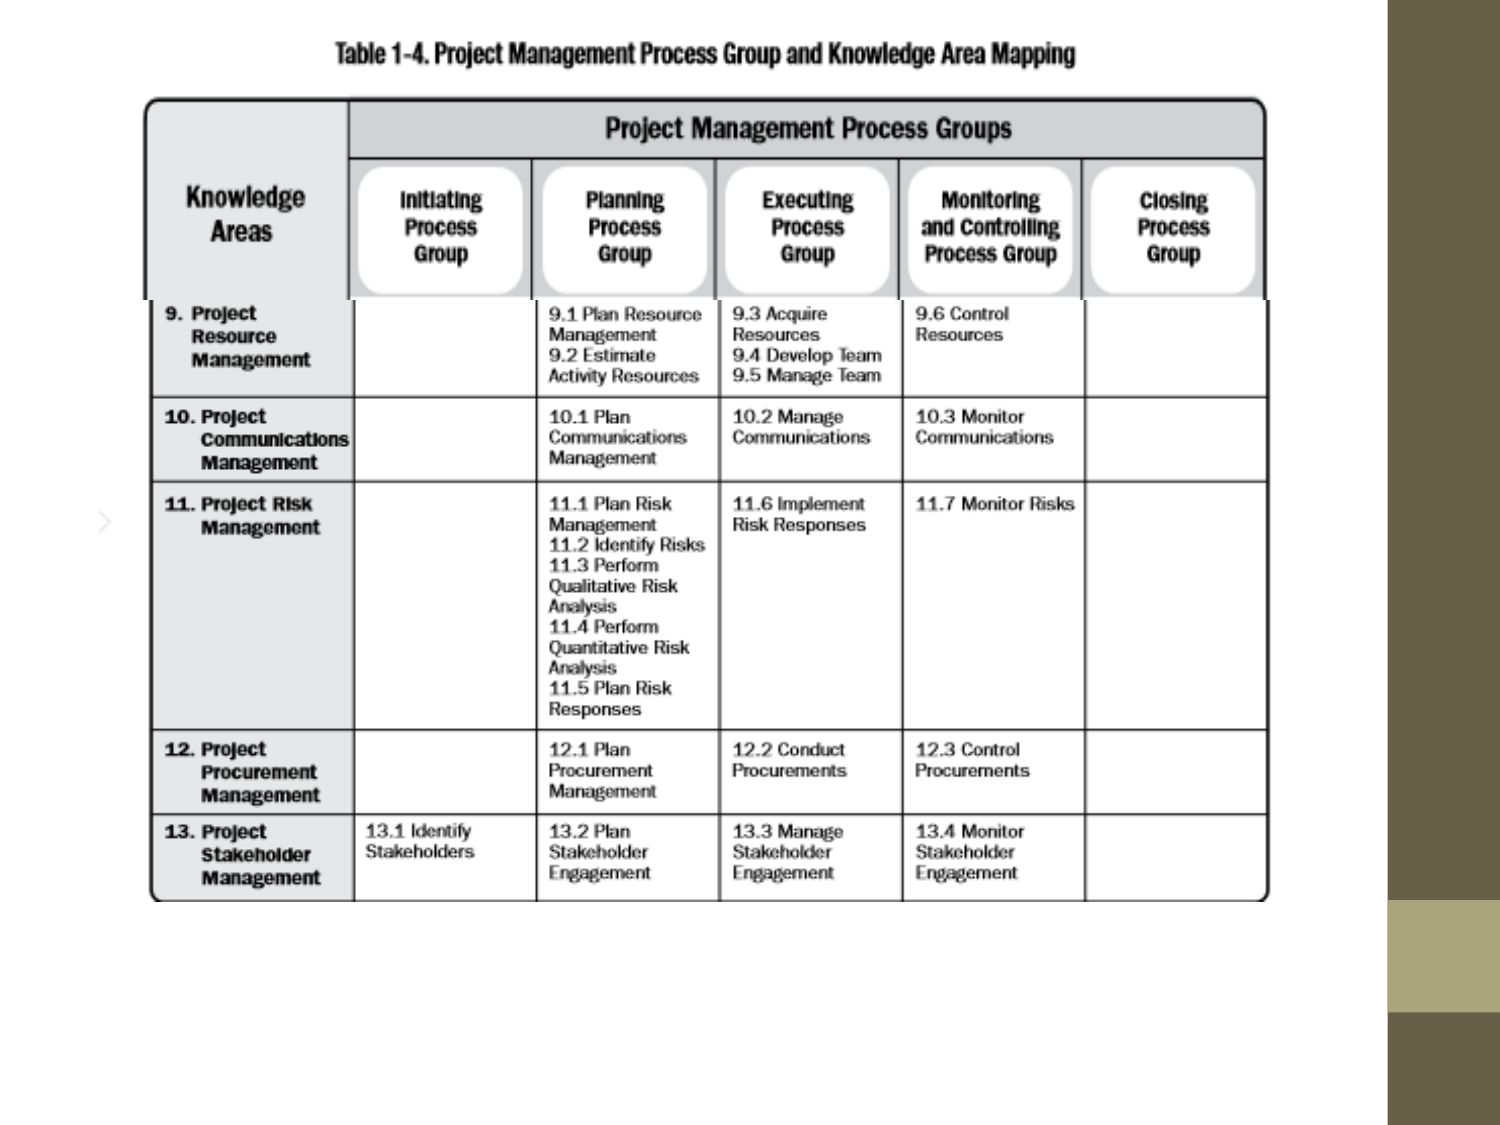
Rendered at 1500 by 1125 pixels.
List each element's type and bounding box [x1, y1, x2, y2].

picture [99, 0, 1301, 301]
list [99, 299, 1313, 903]
